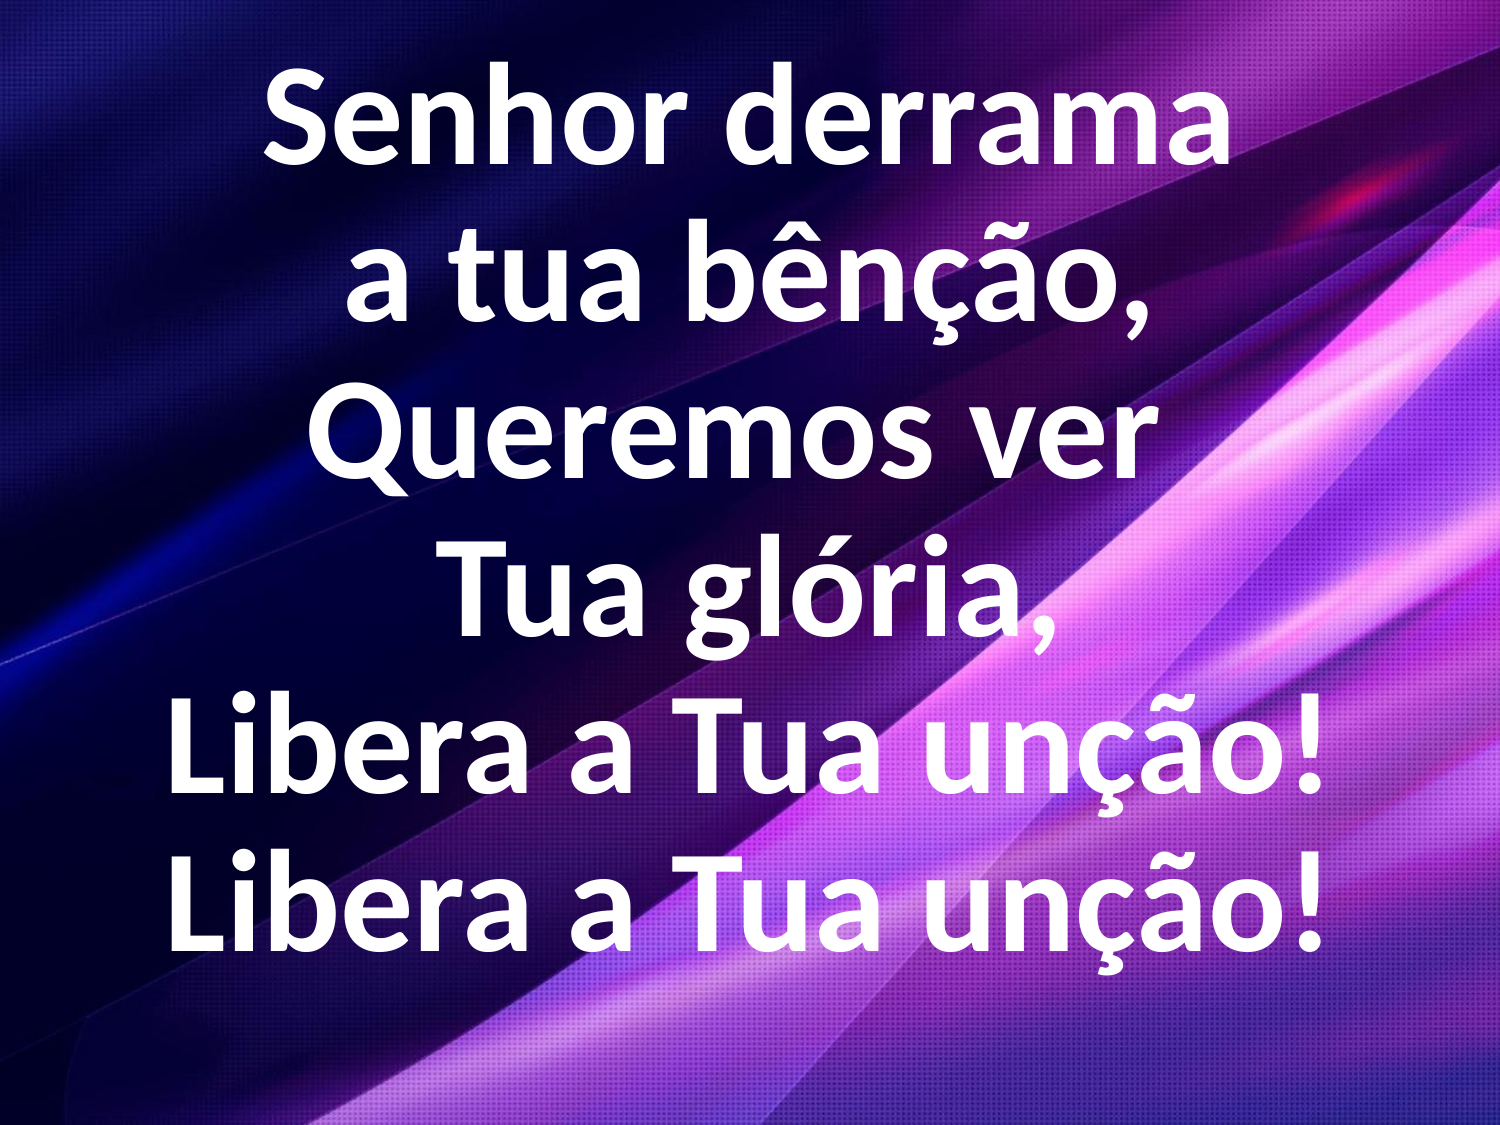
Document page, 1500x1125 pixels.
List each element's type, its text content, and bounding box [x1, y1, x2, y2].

text_box Senhor derrama a tua bênção, Queremos ver Tua glória, Libera a Tua unção! Libera a Tua unção! [32, 30, 1468, 990]
picture [0, 0, 1500, 1125]
